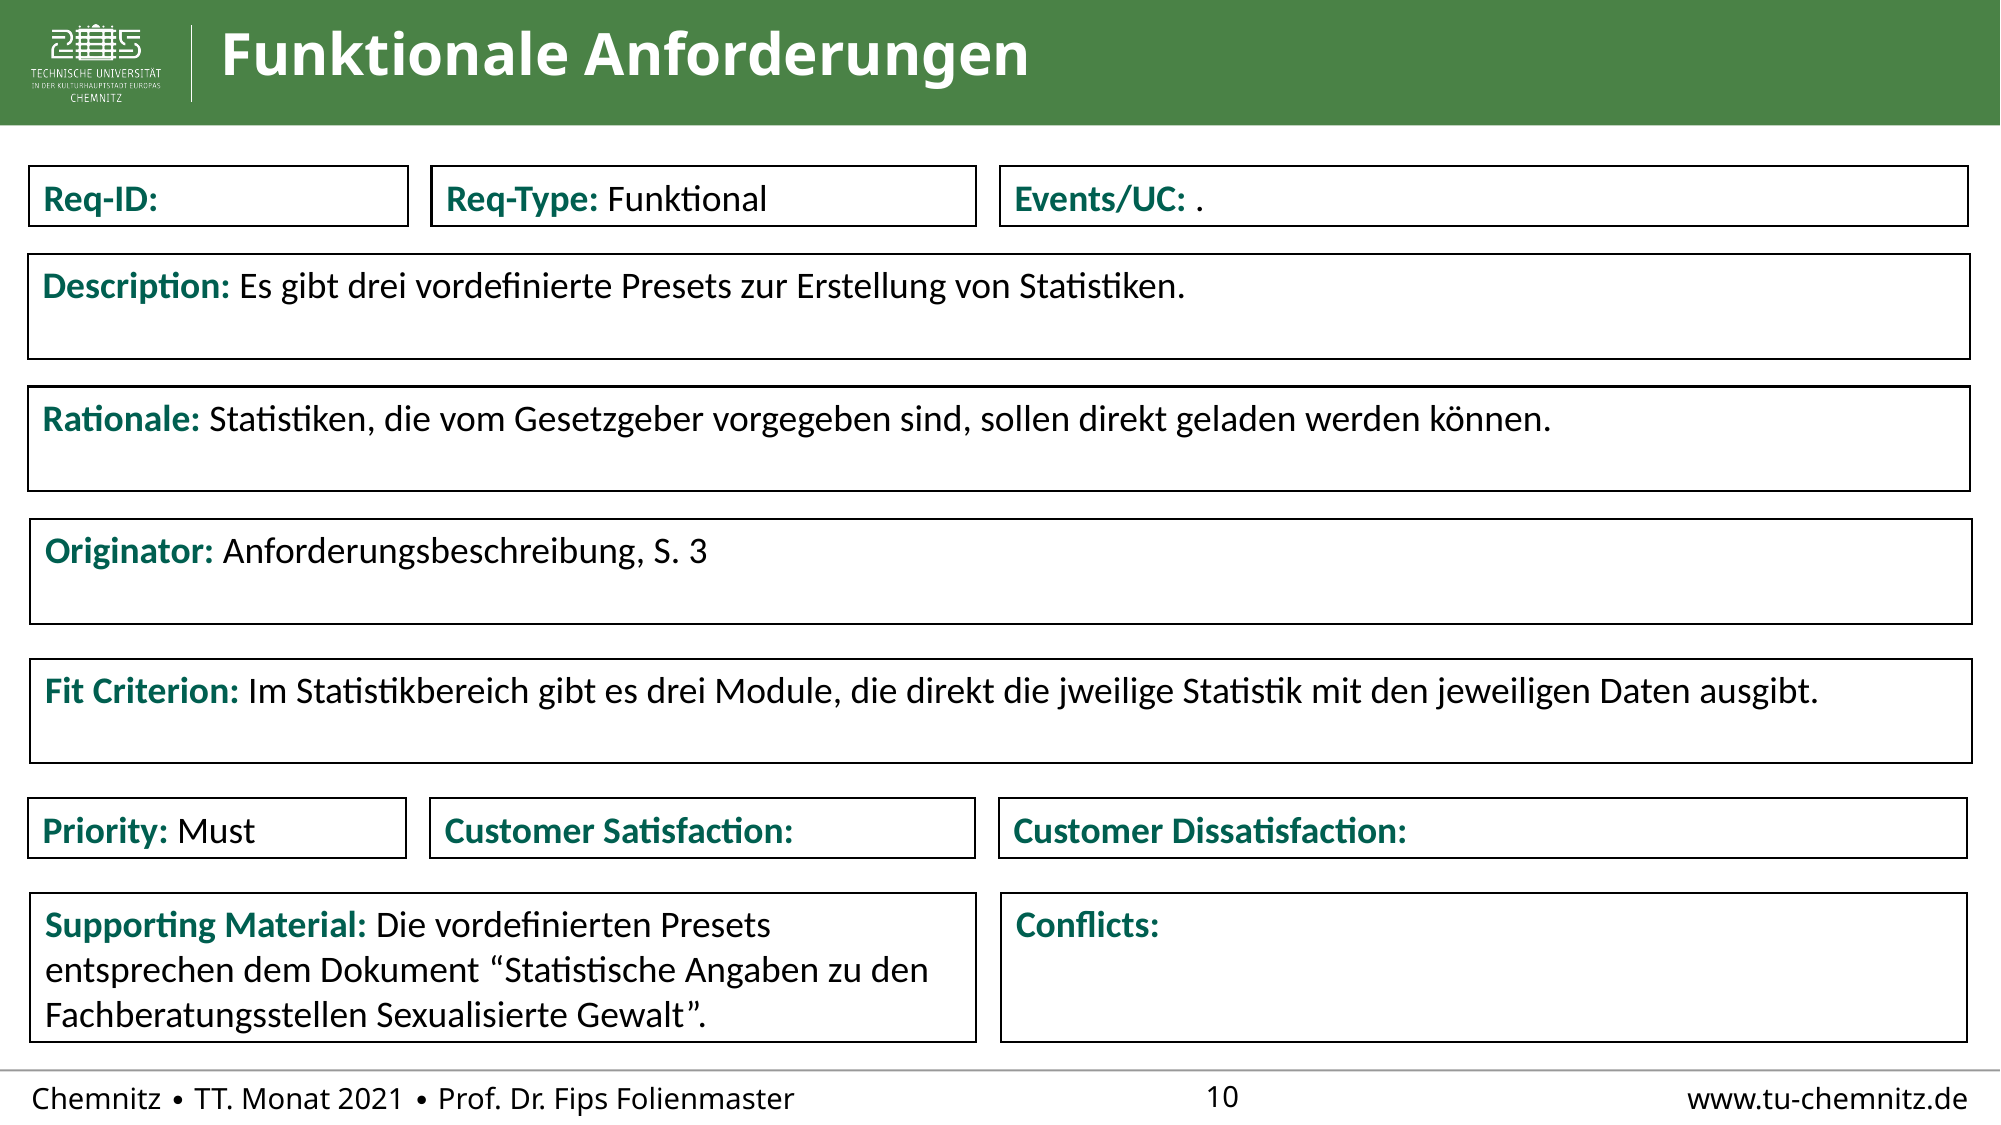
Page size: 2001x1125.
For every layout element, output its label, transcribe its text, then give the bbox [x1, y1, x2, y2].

picture [31, 24, 161, 102]
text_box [28, 166, 1969, 227]
title Funktionale Anforderungen [220, 24, 1969, 102]
text_box Conflicts: [1000, 892, 1968, 1043]
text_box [27, 254, 1973, 765]
text_box Supporting Material: Die vordefinierten Presets entsprechen dem Dokument “Statistische Angaben zu den Fachberatungsstellen Sexualisierte Gewalt”. [29, 892, 977, 1043]
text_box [27, 798, 1968, 859]
